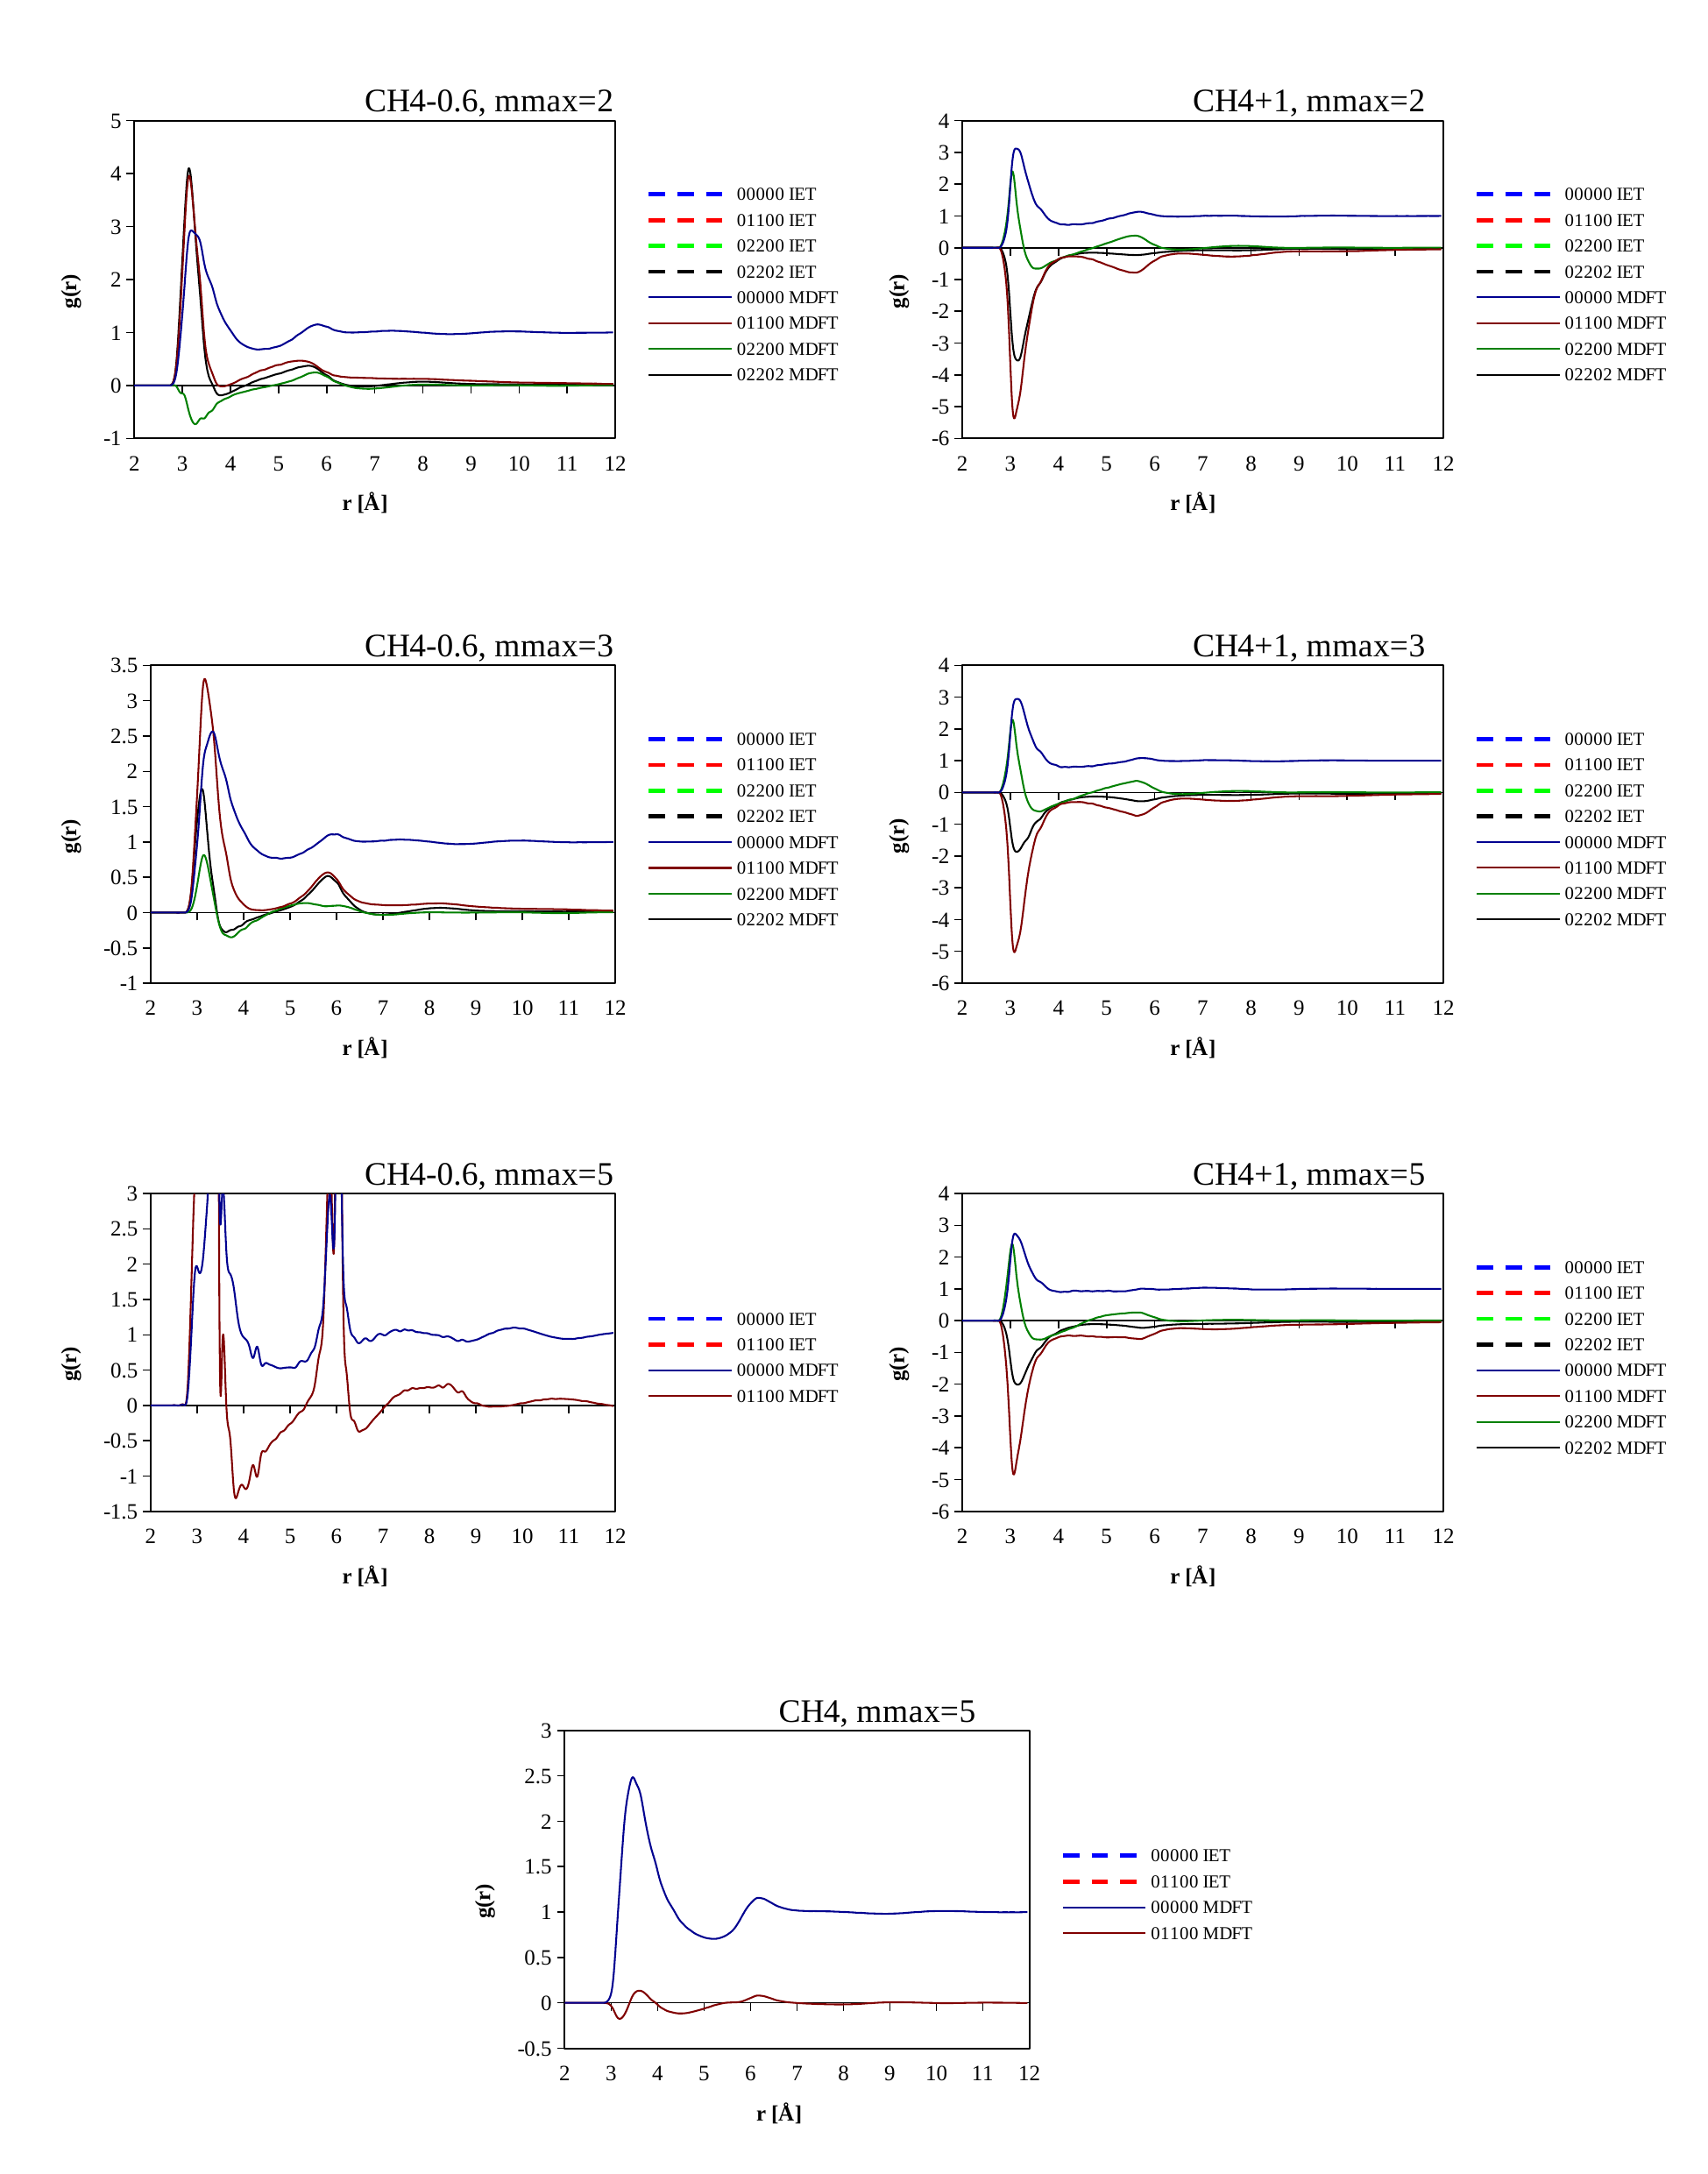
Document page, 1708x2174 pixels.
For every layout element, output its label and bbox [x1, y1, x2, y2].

chart [26, 1098, 1683, 1617]
chart [26, 25, 1683, 544]
chart [26, 570, 1683, 1088]
chart [441, 1635, 1270, 2154]
